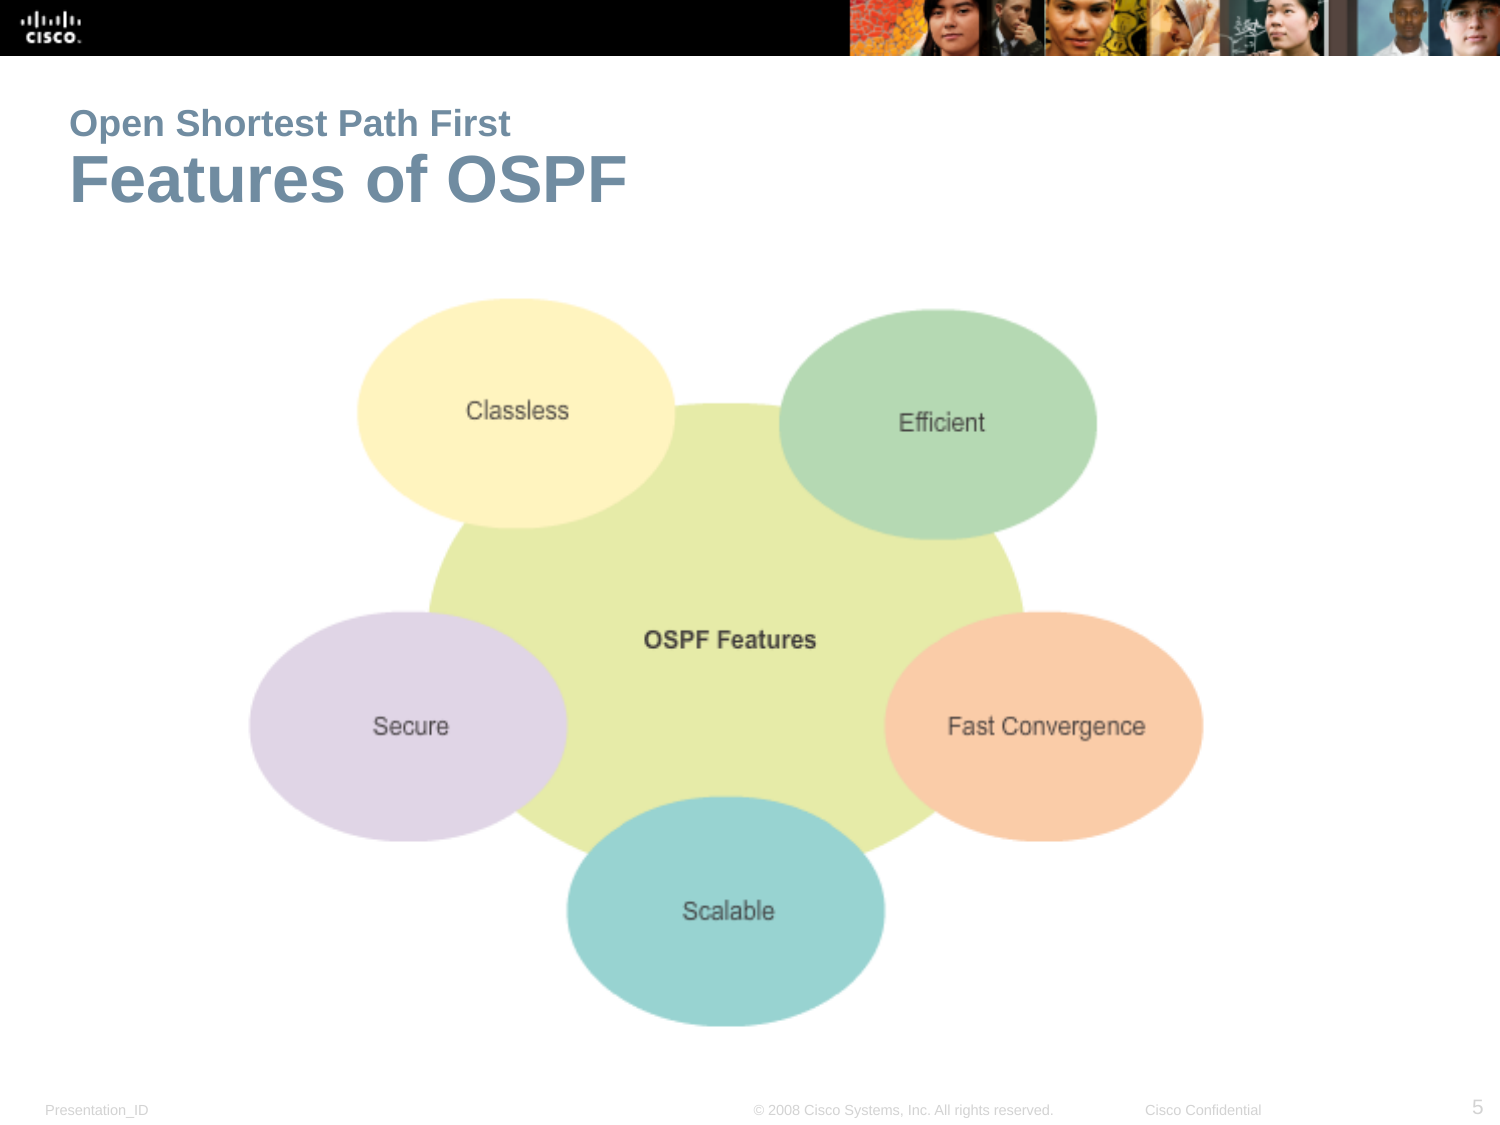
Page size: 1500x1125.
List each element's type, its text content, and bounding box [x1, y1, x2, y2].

picture [0, 0, 1500, 56]
picture [243, 255, 1210, 1045]
title Open Shortest Path First Features of OSPF [55, 80, 1444, 224]
